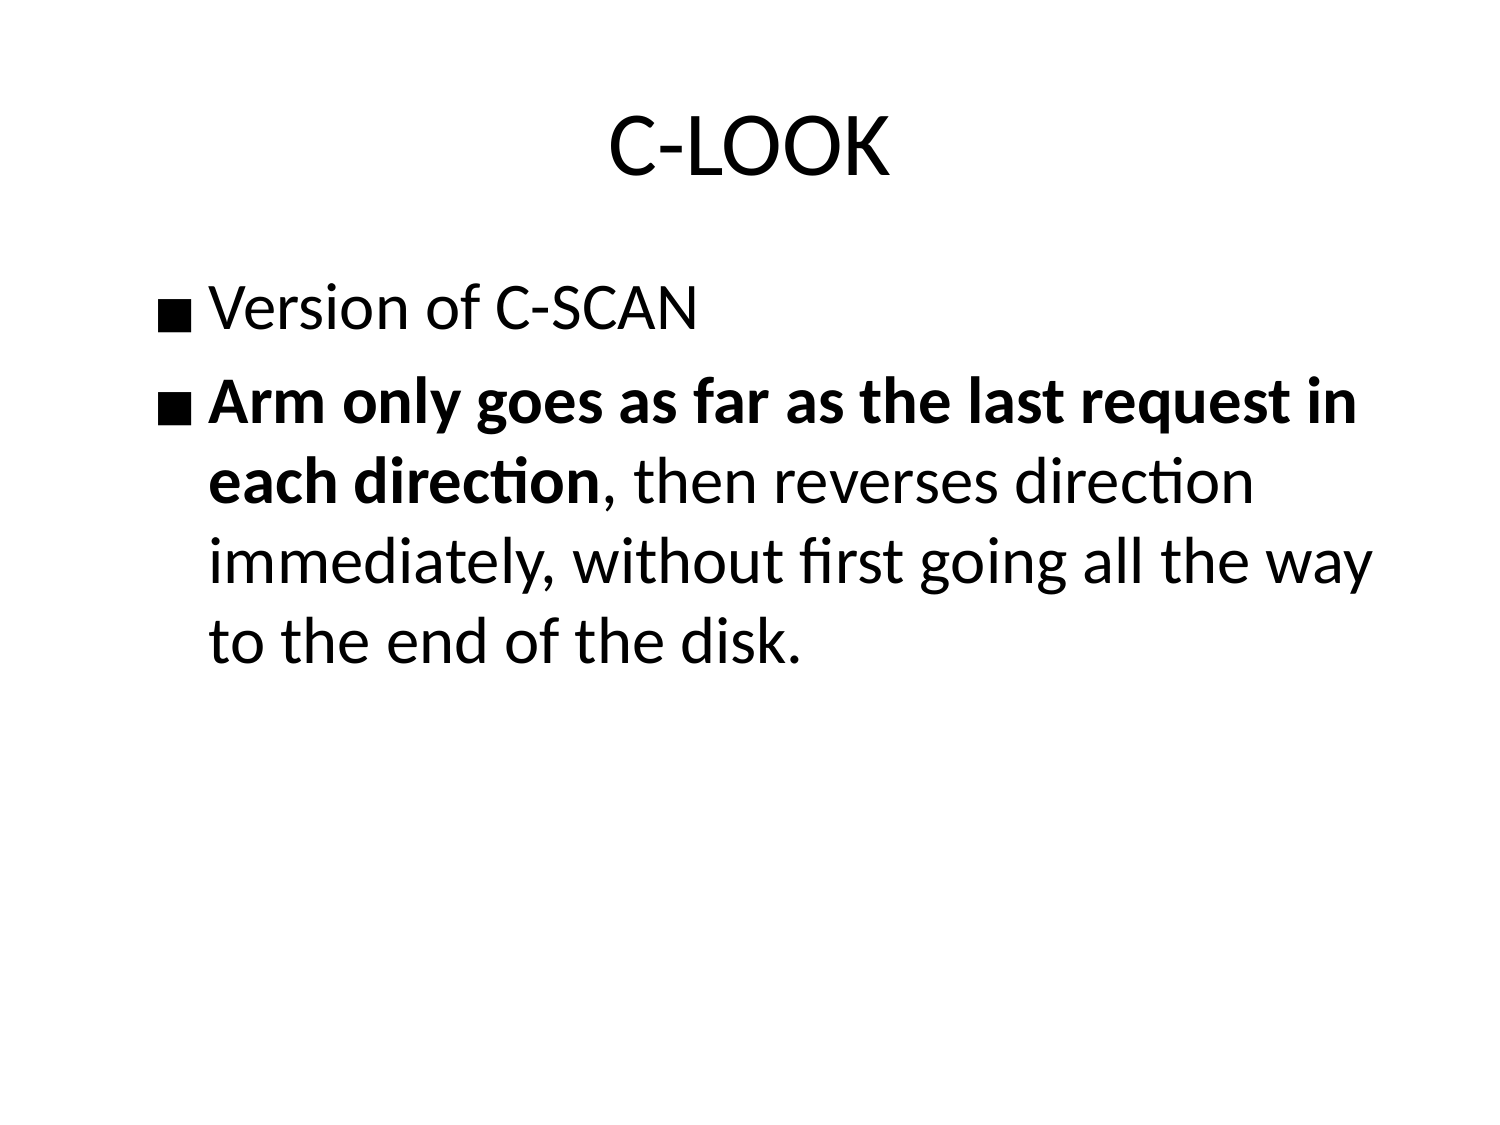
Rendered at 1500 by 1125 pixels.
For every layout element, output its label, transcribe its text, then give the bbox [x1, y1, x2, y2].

title C-LOOK [75, 45, 1425, 233]
list Version of C-SCAN Arm only goes as far as the last request in each direction, then reverses direction immediately, without first going all the way to the end of the disk. [137, 255, 1416, 831]
